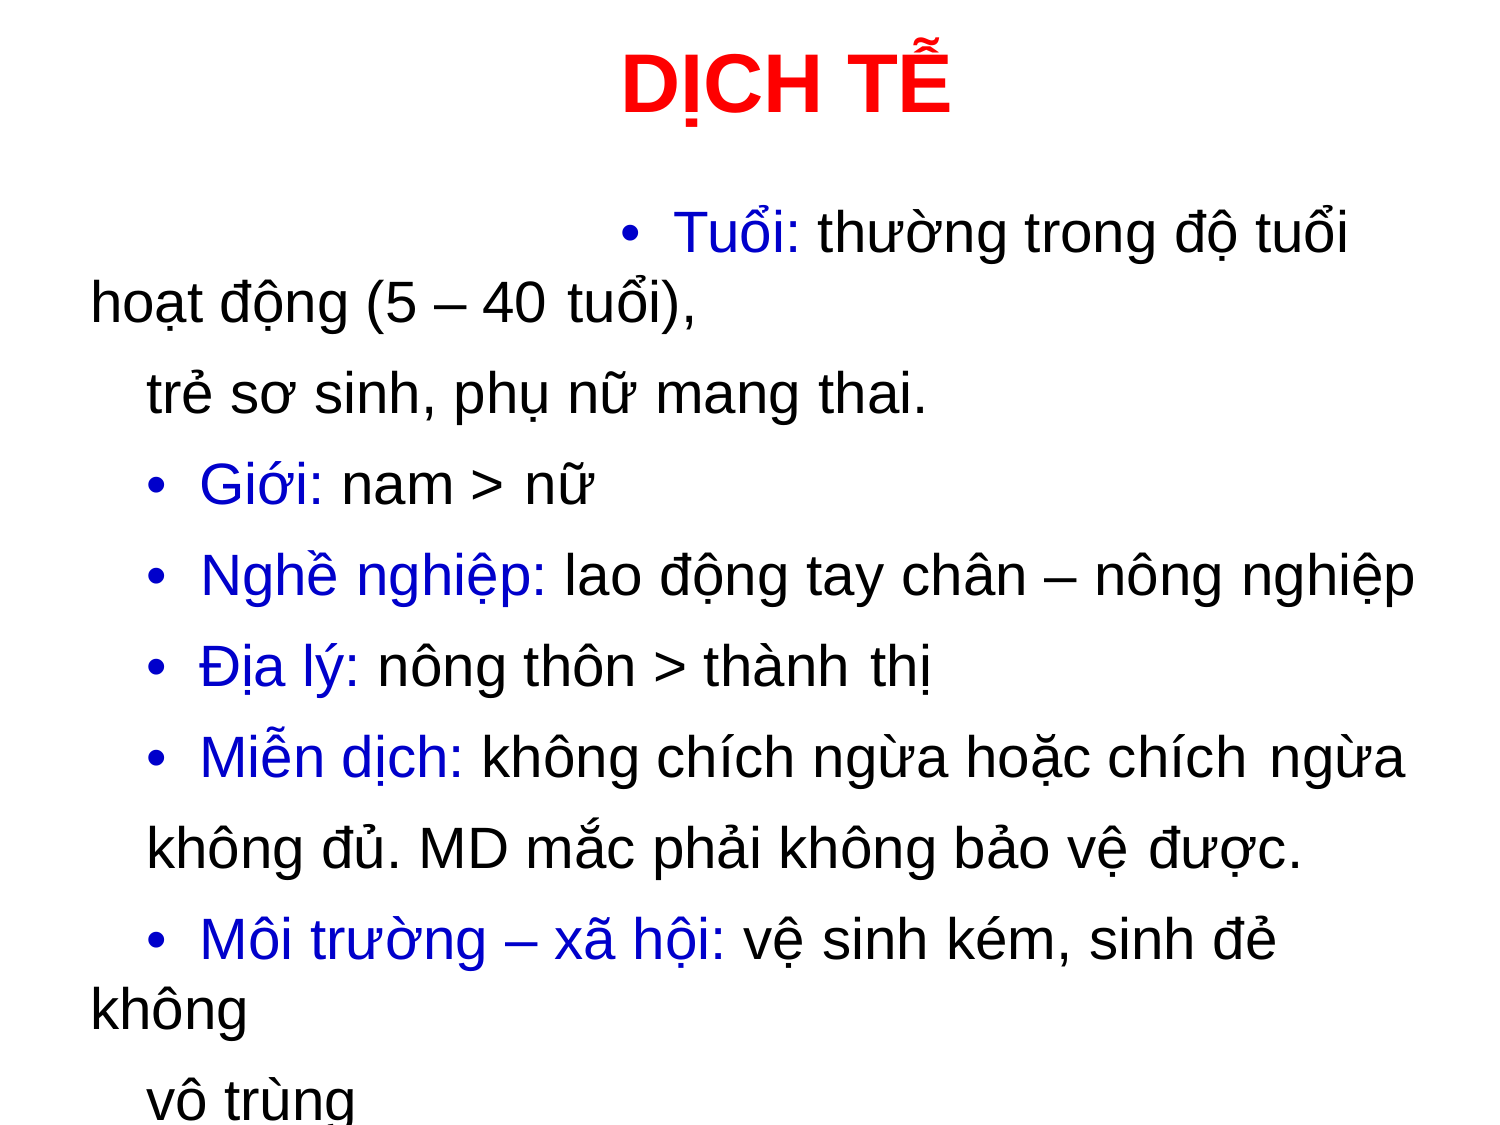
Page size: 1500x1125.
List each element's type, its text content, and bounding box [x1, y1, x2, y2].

text_box DỊCH TỄ • Tuổi: thường trong độ tuổi hoạt động (5 – 40 tuổi), trẻ sơ sinh, phụ nữ mang thai. • Giới: nam > nữ • Nghề nghiệp: lao động tay chân – nông nghiệp • Địa lý: nông thôn > thành thị • Miễn dịch: không chích ngừa hoặc chích ngừa không đủ. MD mắc phải không bảo vệ được. • Môi trường – xã hội: vệ sinh kém, sinh đẻ không vô trùng [89, 29, 1446, 1125]
